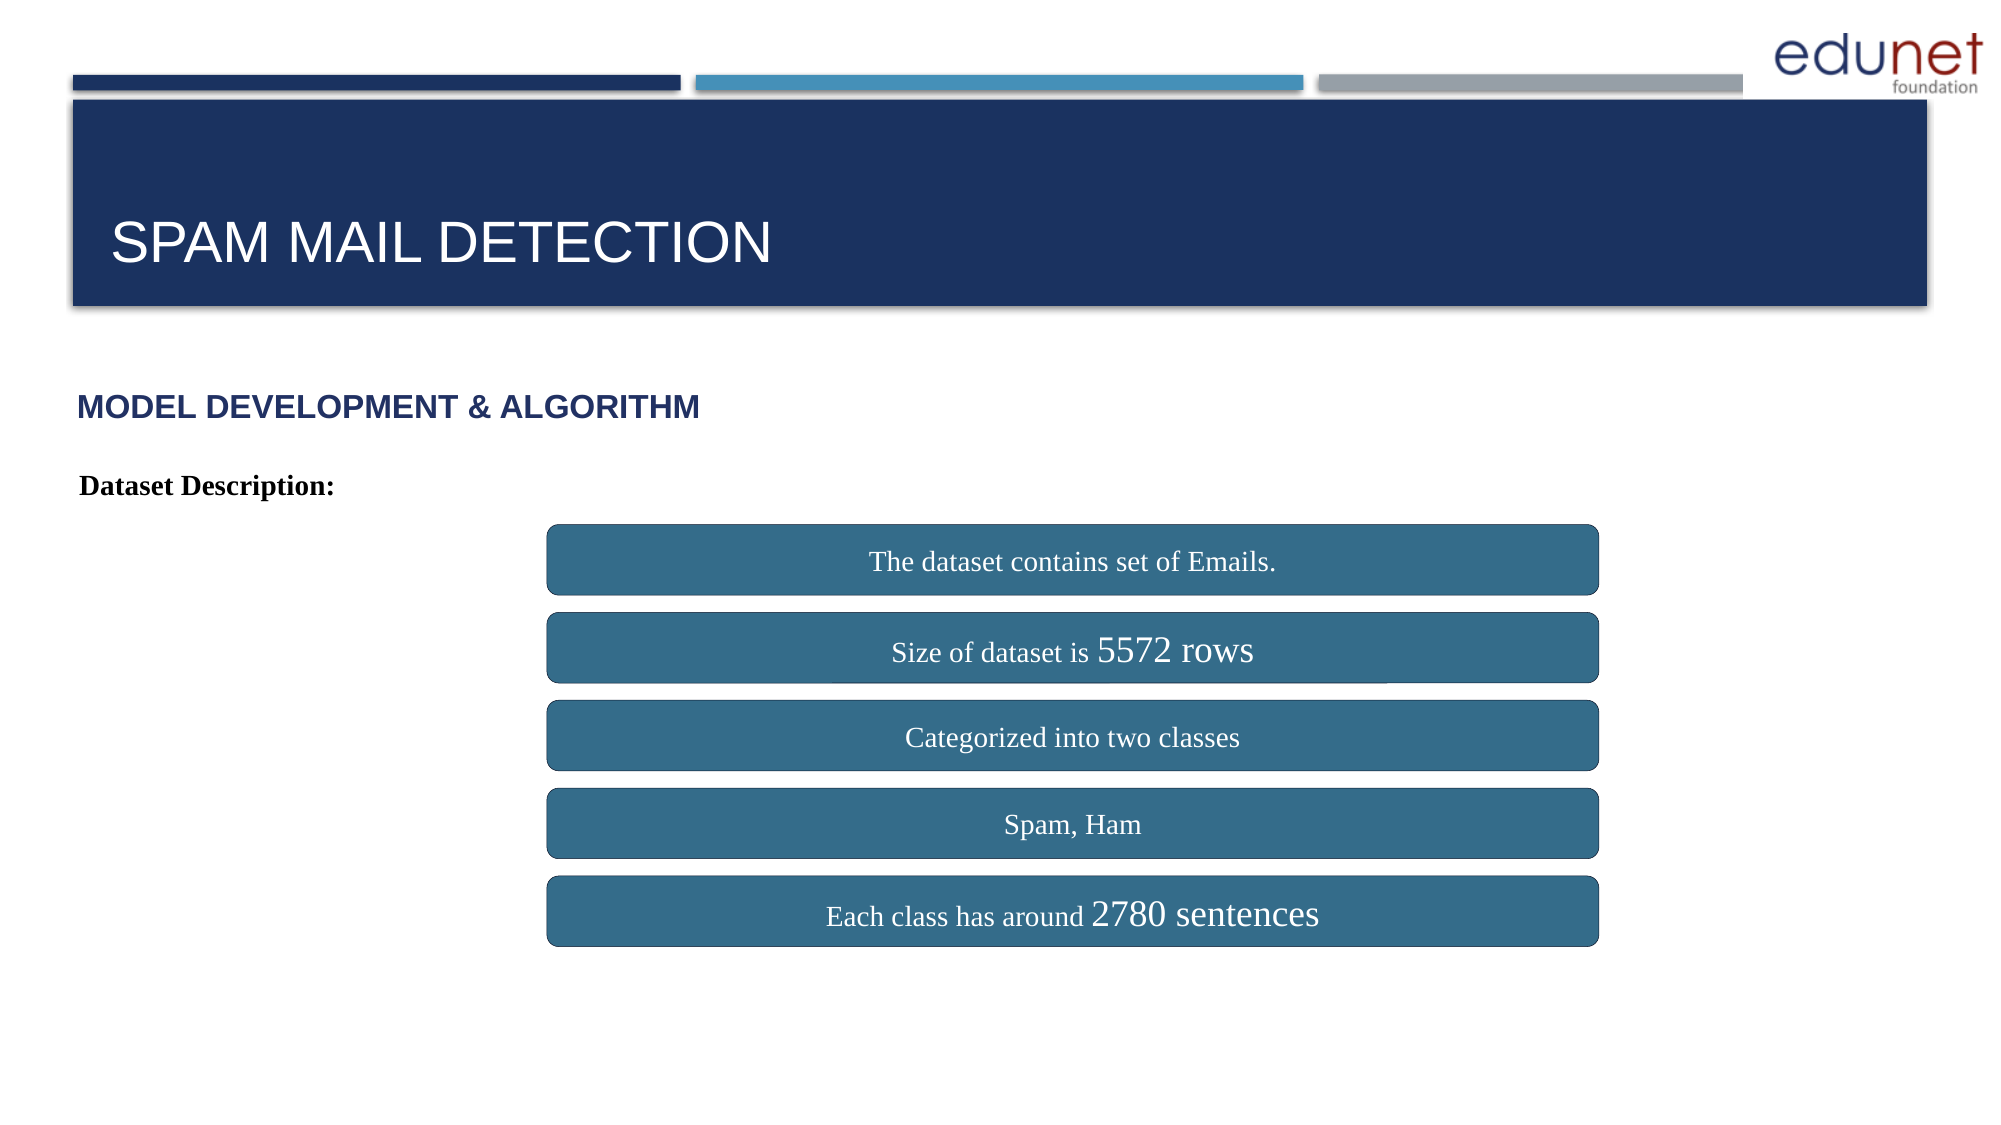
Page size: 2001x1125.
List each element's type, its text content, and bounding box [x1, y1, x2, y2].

title Spam mail detection [95, 119, 1905, 282]
picture [1742, 33, 1994, 100]
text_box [61, 370, 1600, 948]
